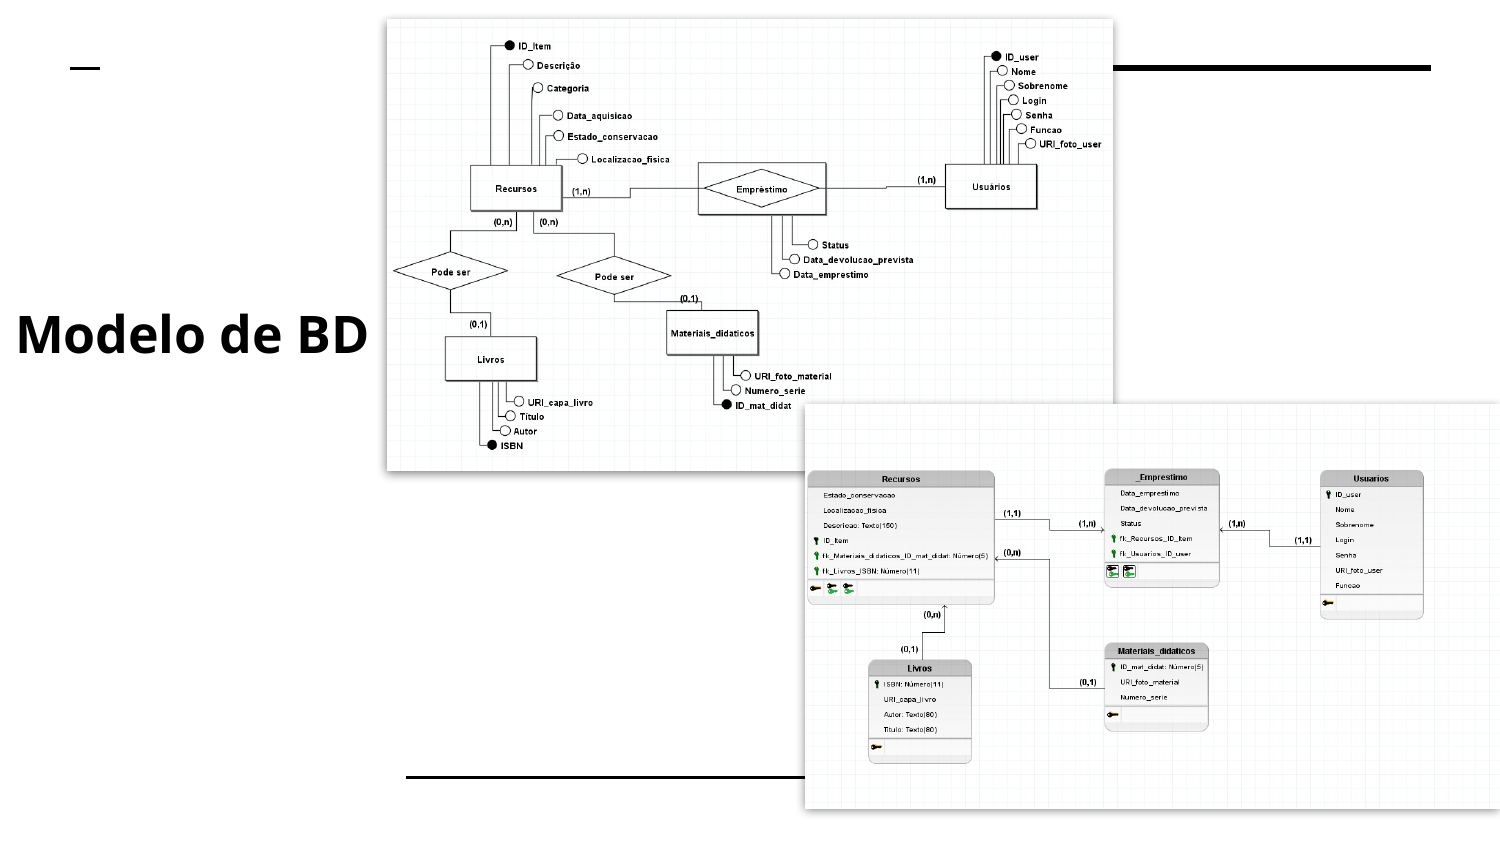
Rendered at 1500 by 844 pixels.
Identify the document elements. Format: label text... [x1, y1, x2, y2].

title Modelo de BD [0, 287, 381, 392]
picture [386, 19, 1500, 809]
